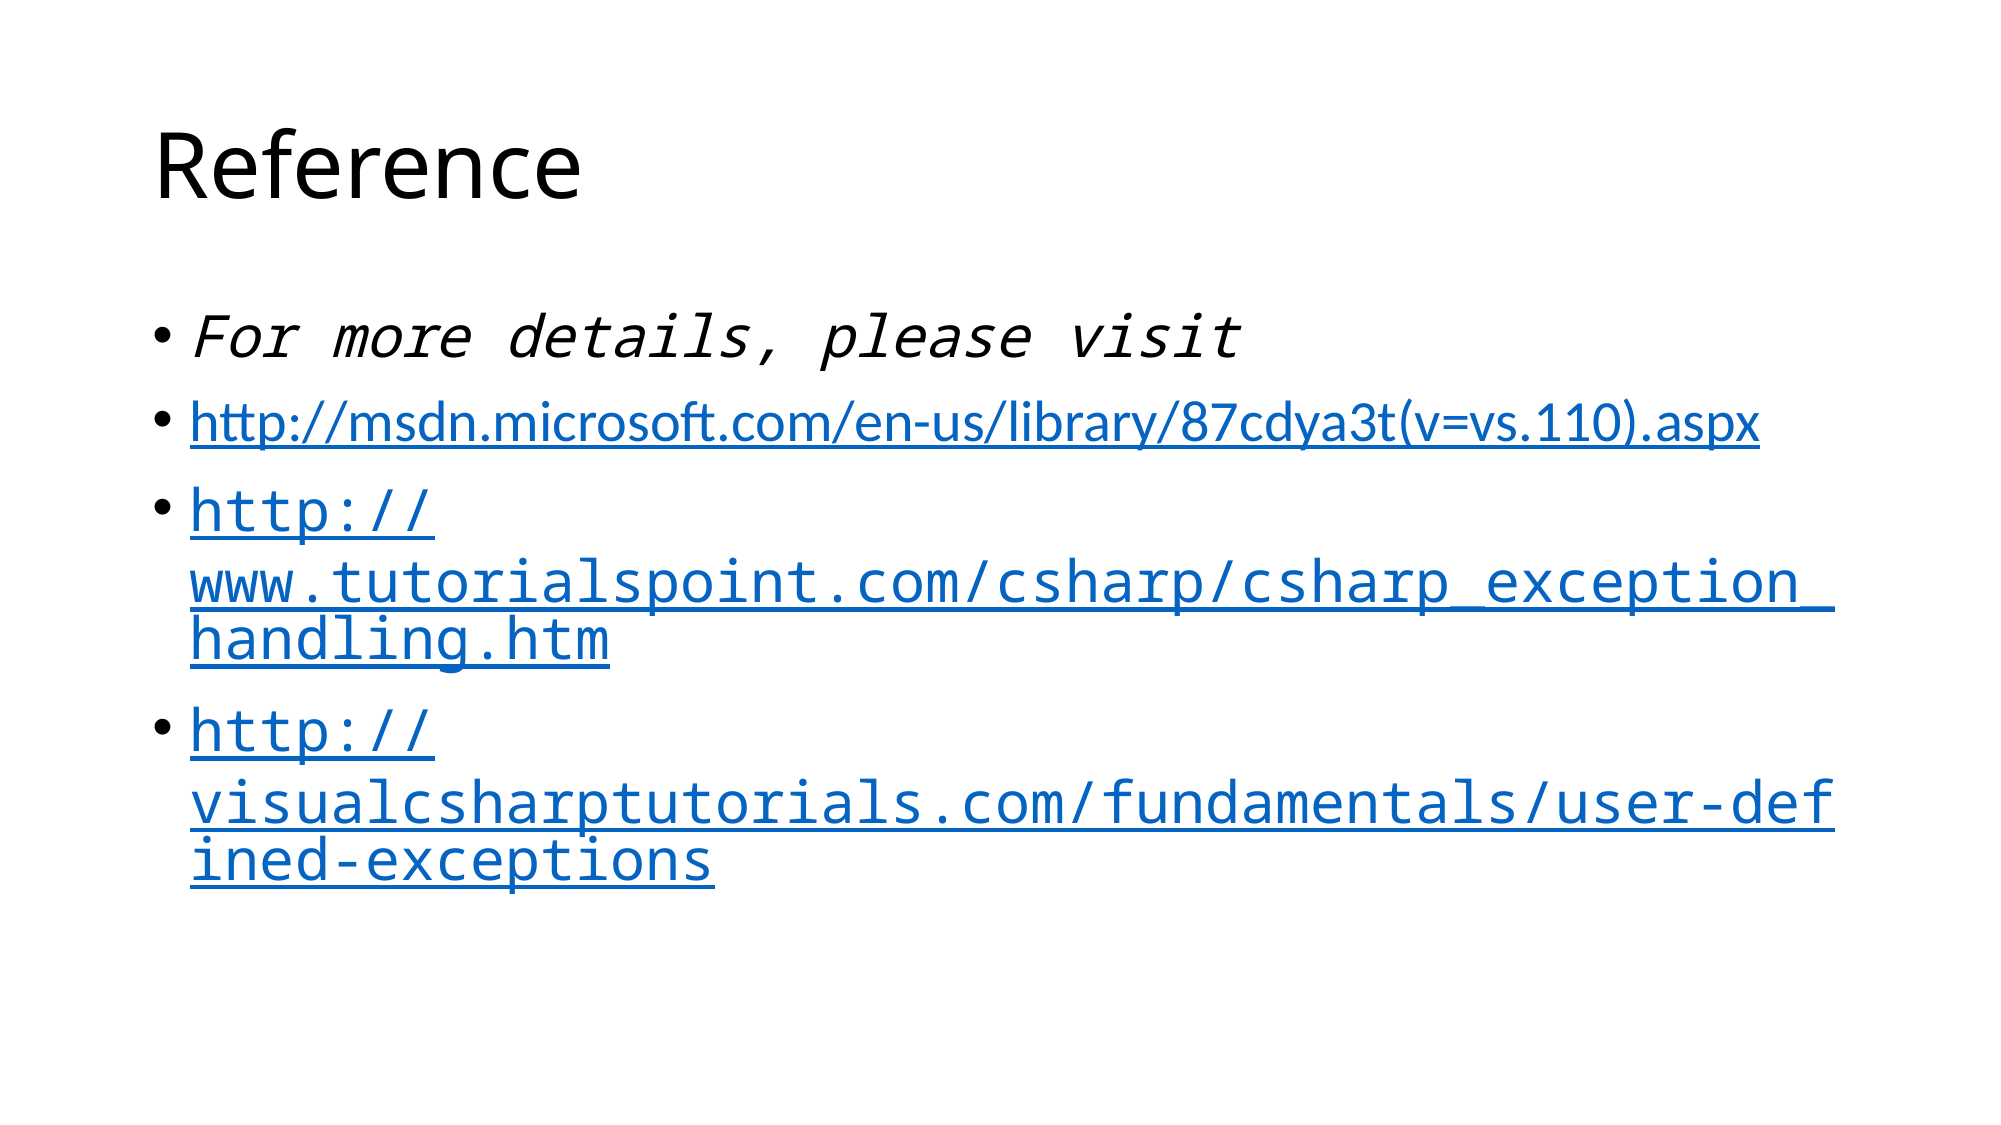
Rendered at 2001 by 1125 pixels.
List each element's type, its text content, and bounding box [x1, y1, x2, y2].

title Reference [137, 59, 1863, 278]
list For more details, please visit http://msdn.microsoft.com/en-us/library/87cdya3t(v=vs.110).aspx http://www.tutorialspoint.com/csharp/csharp_exception_handling.htm http://visualcsharptutorials.com/fundamentals/user-defined-exceptions [137, 299, 1863, 1014]
